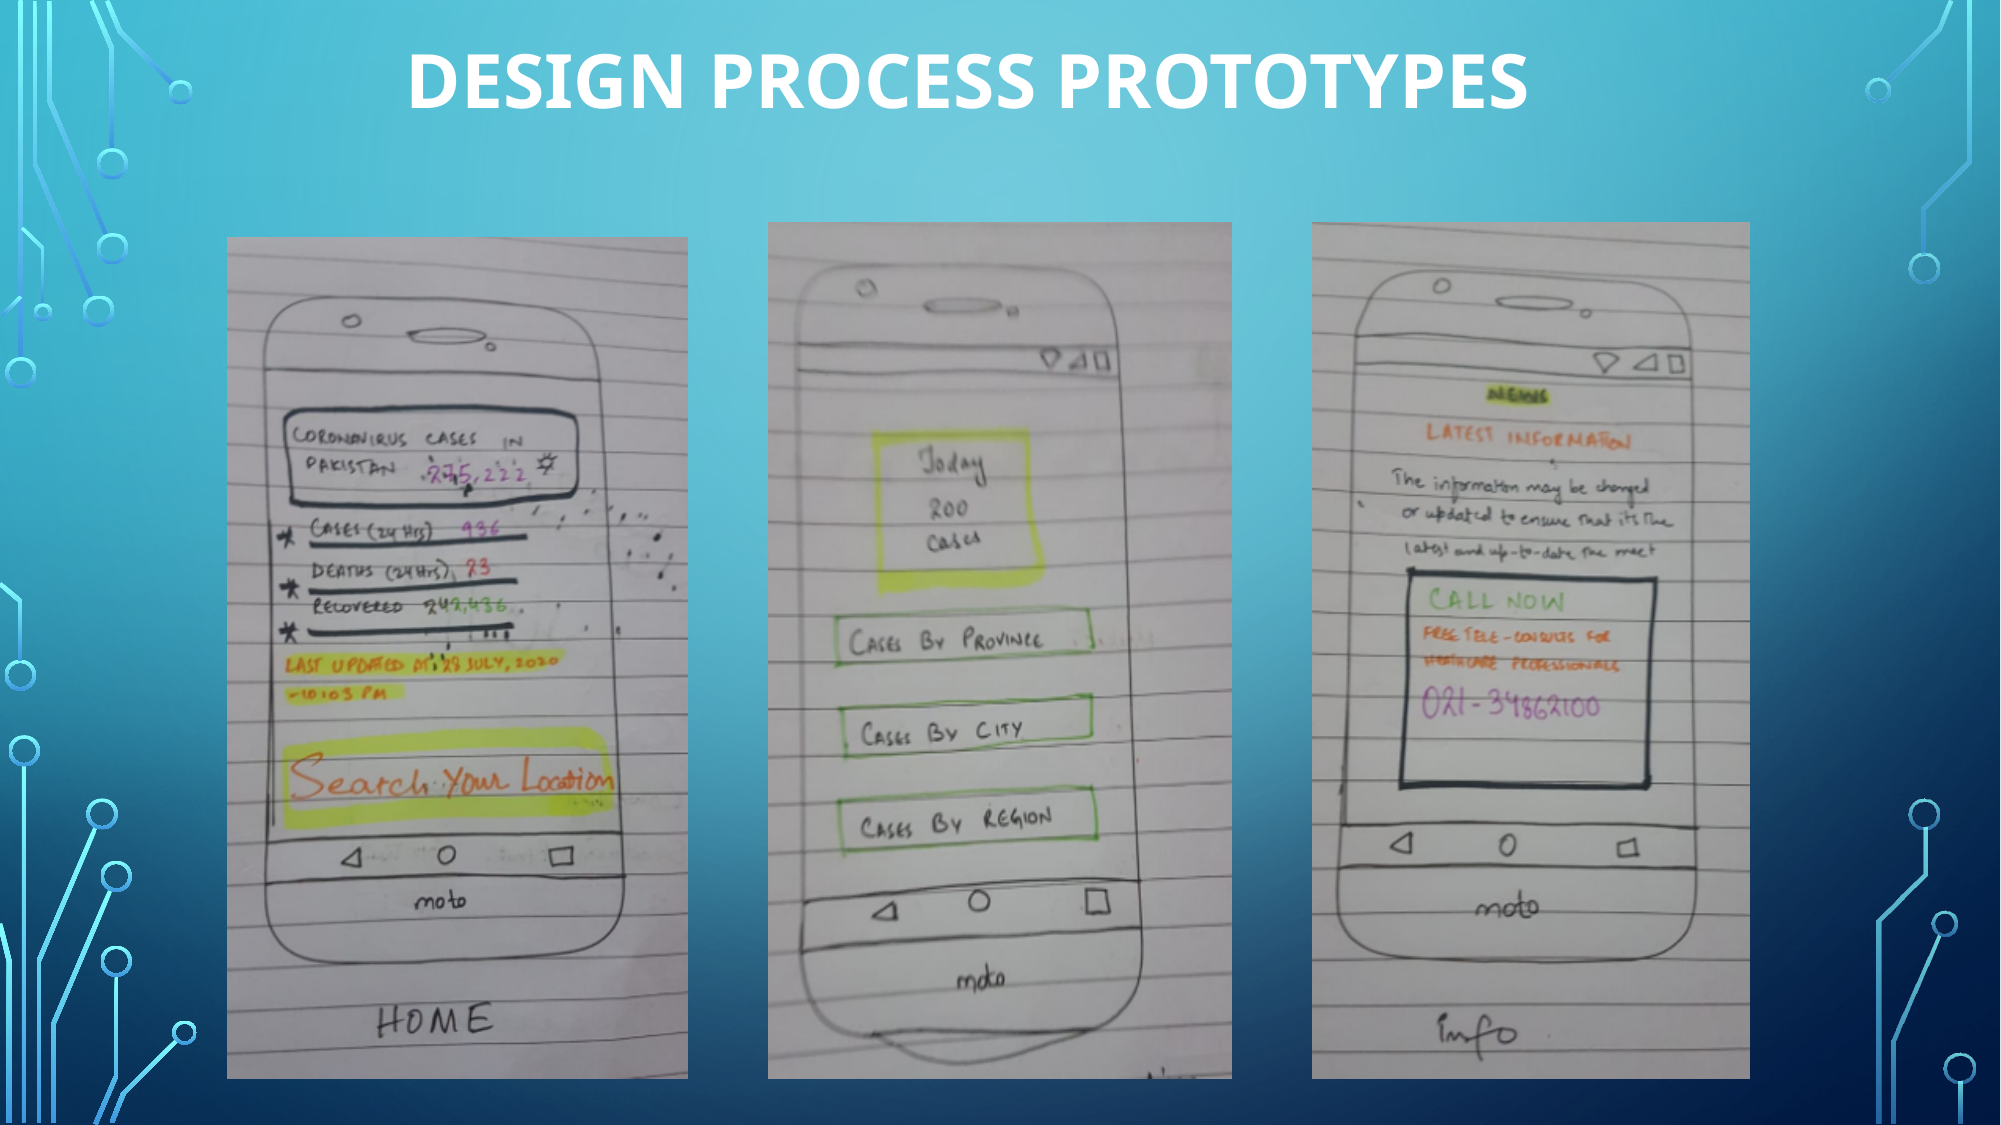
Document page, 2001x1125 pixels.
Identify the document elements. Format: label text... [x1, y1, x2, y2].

picture [1312, 222, 1751, 1079]
picture [768, 222, 1232, 1079]
title Design process prototypes [165, 35, 1791, 223]
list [226, 237, 688, 1079]
